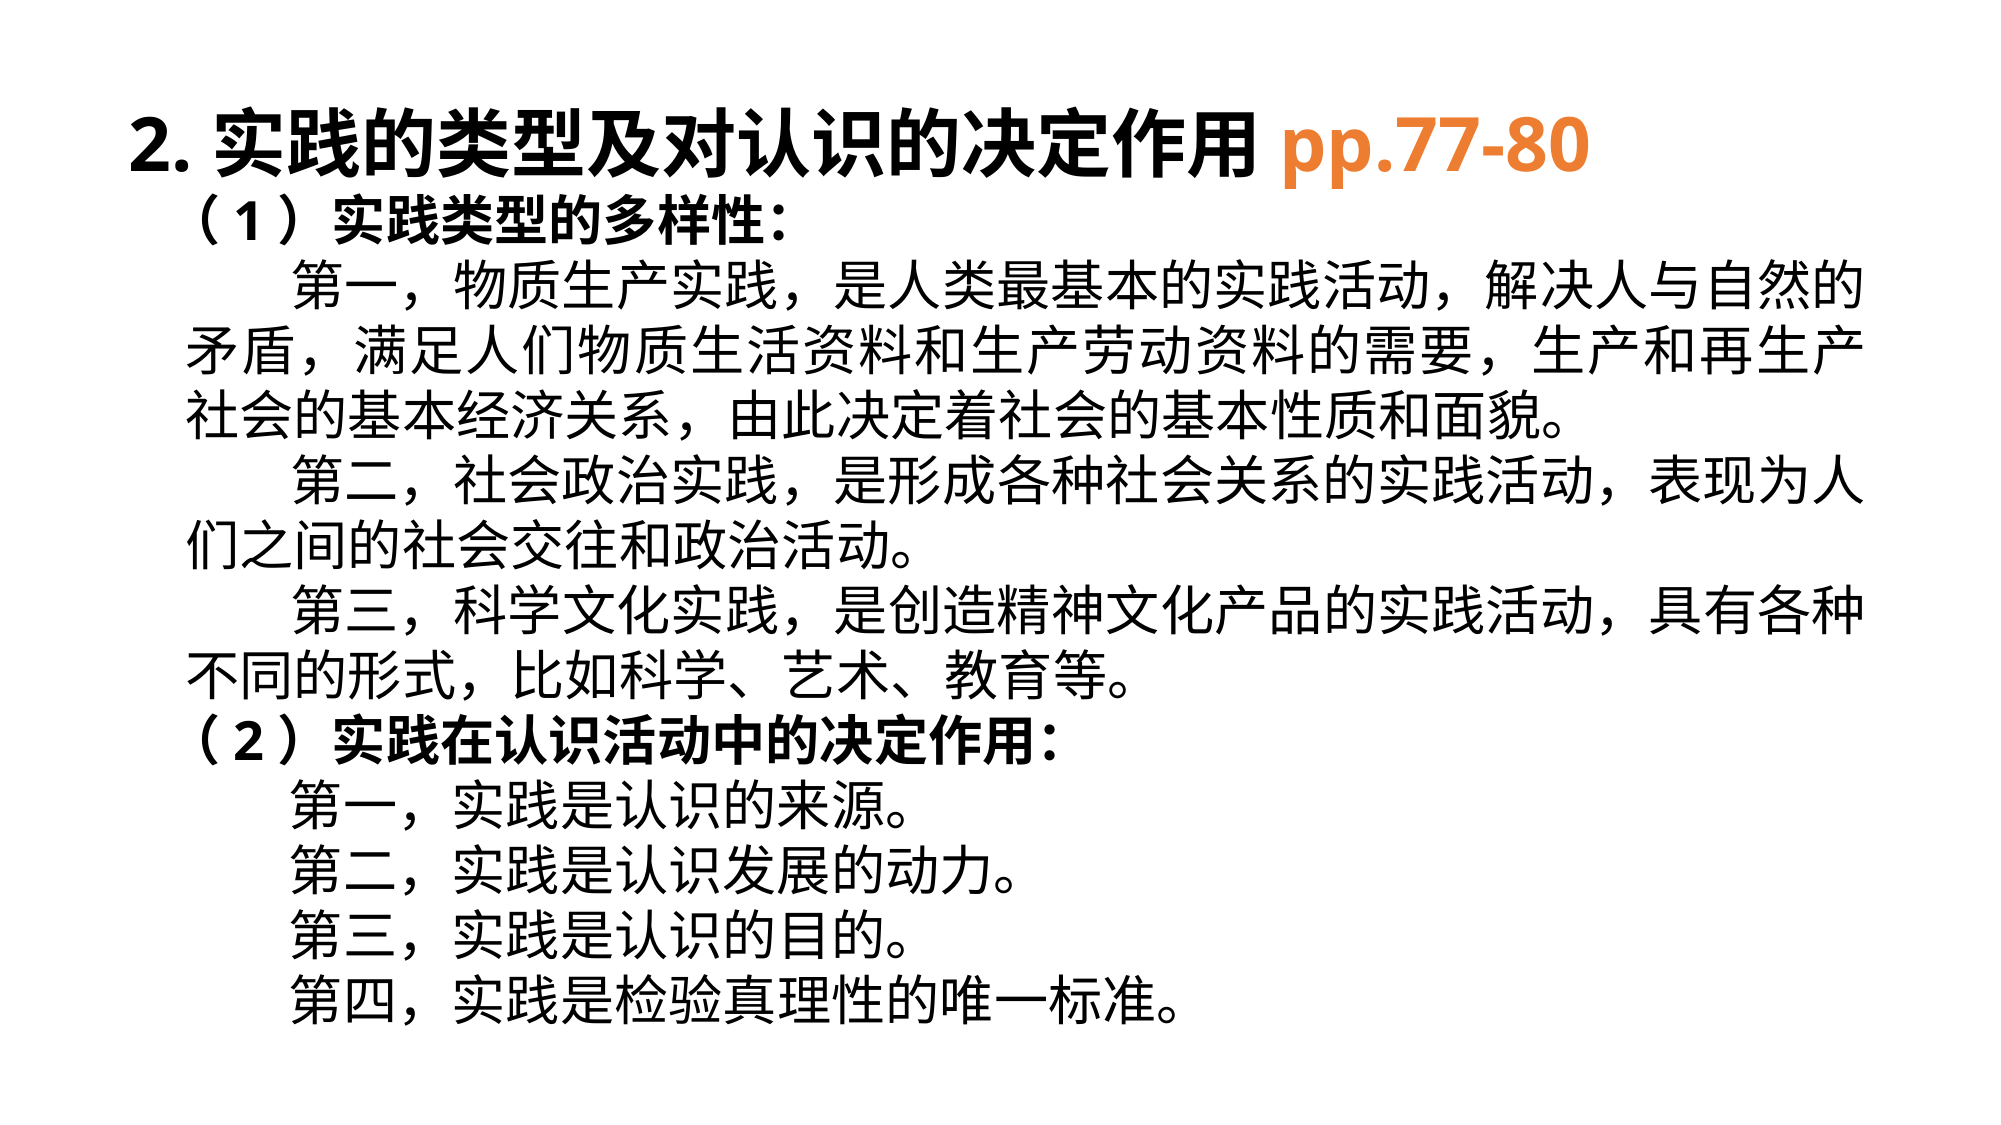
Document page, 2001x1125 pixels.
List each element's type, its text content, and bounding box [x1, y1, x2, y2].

text_box 2.实践的类型及对认识的决定作用pp.77-80 （1）实践类型的多样性： 第一，物质生产实践，是人类最基本的实践活动，解决人与自然的矛盾，满足人们物质生活资料和生产劳动资料的需要，生产和再生产社会的基本经济关系，由此决定着社会的基本性质和面貌。 第二，社会政治实践，是形成各种社会关系的实践活动，表现为人们之间的社会交往和政治活动。 第三，科学文化实践，是创造精神文化产品的实践活动，具有各种不同的形式，比如科学、艺术、教育等。 （2）实践在认识活动中的决定作用： 第一，实践是认识的来源。 第二，实践是认识发展的动力。 第三，实践是认识的目的。 第四，实践是检验真理性的唯一标准。 [114, 89, 1881, 1039]
